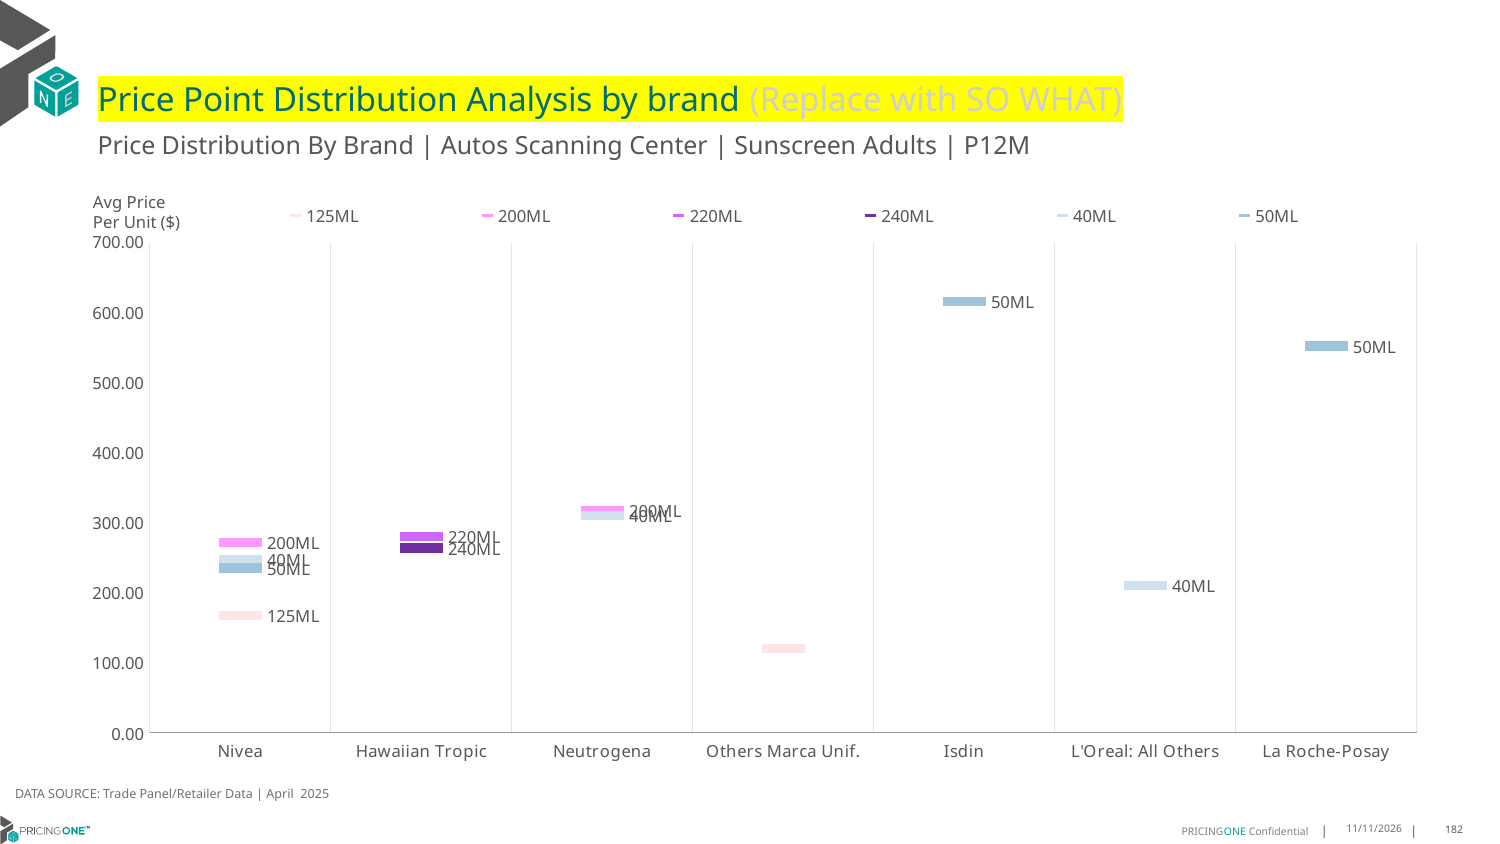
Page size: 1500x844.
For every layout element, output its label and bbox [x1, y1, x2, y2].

title [82, 0, 1418, 127]
slide_number [1325, 815, 1479, 844]
chart [88, 185, 1418, 776]
list [82, 127, 1418, 186]
list [0, 776, 750, 814]
